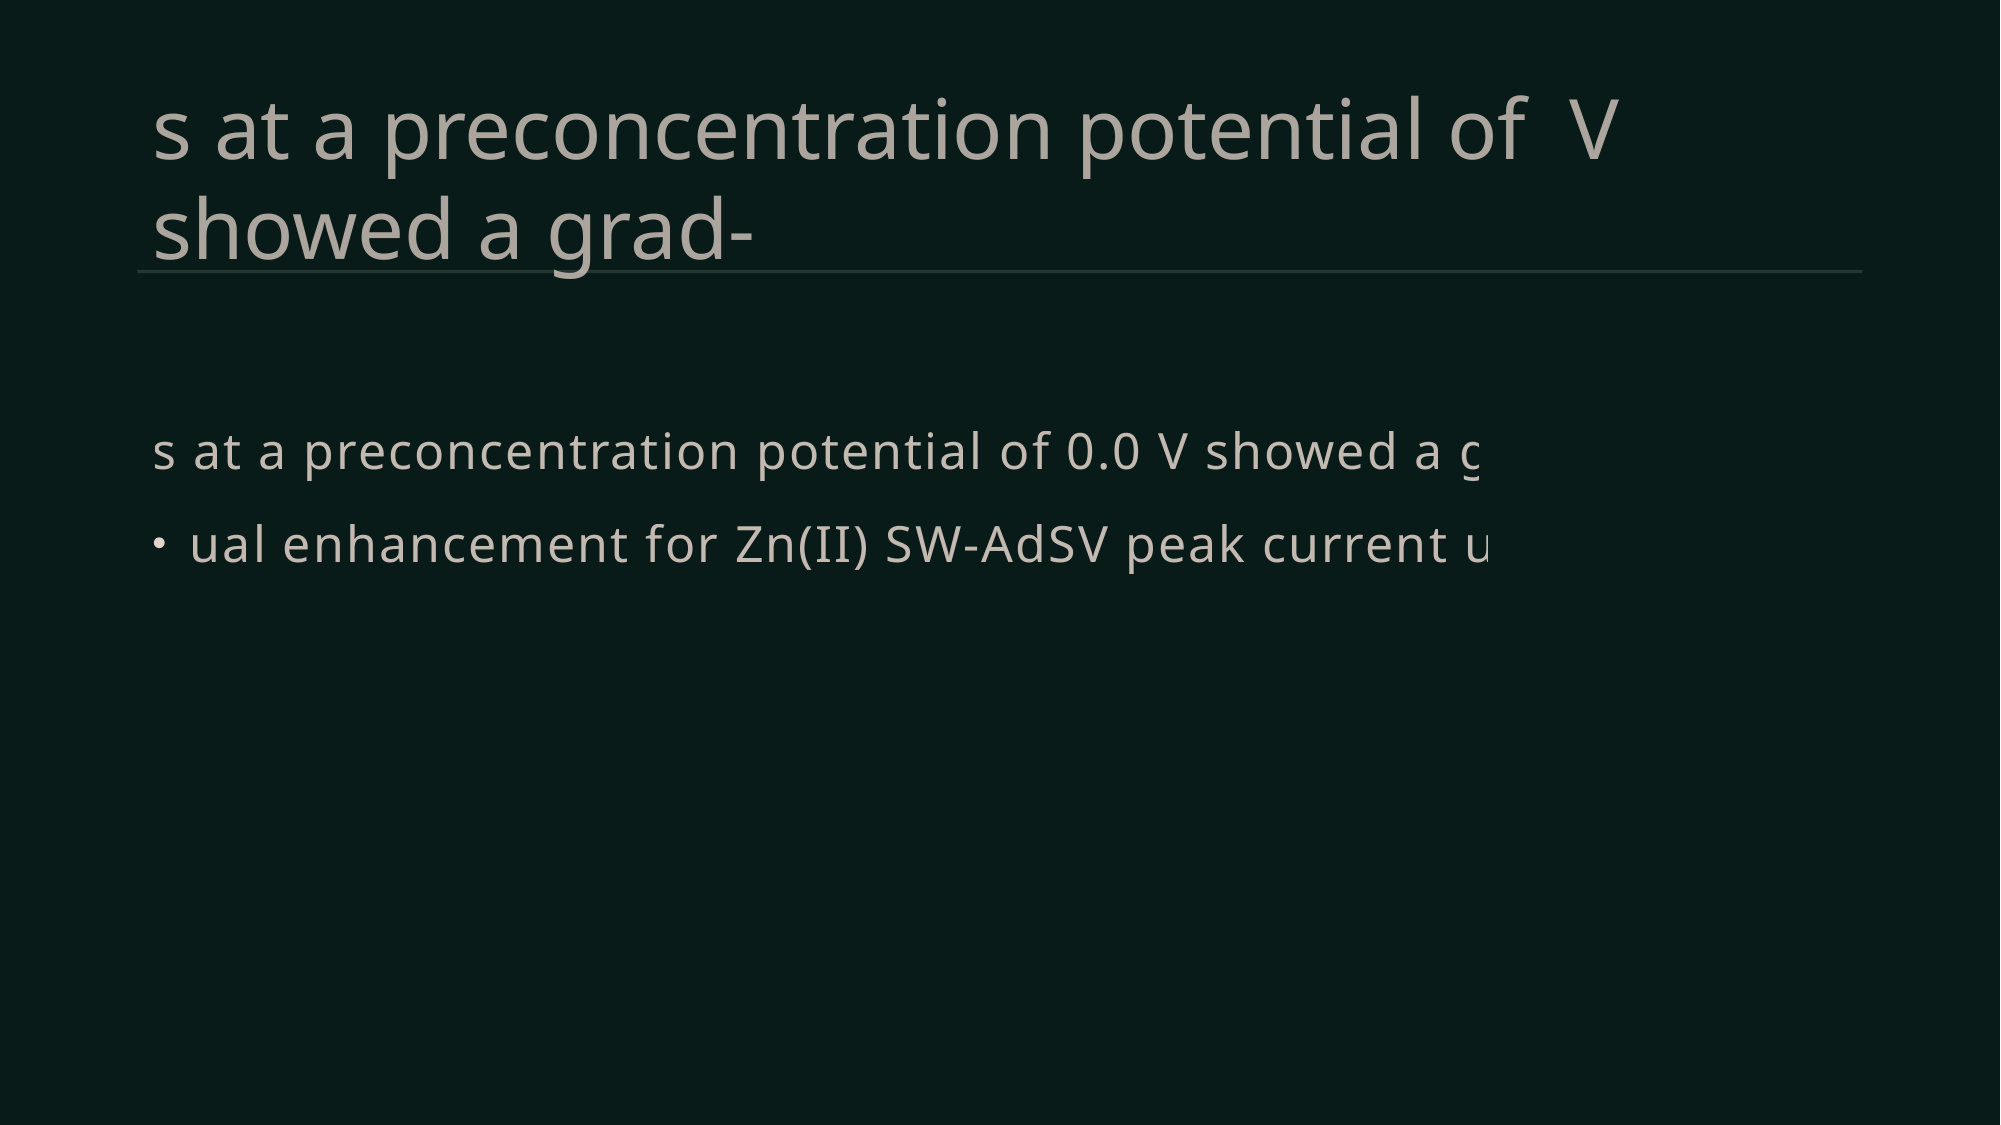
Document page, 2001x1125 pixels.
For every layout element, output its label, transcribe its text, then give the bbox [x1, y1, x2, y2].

list s at a preconcentration potential of 0.0 V showed a grad- ual enhancement for Zn(II) SW-AdSV peak current up to [137, 399, 1863, 982]
title s at a preconcentration potential of V showed a grad- [137, 108, 1863, 244]
